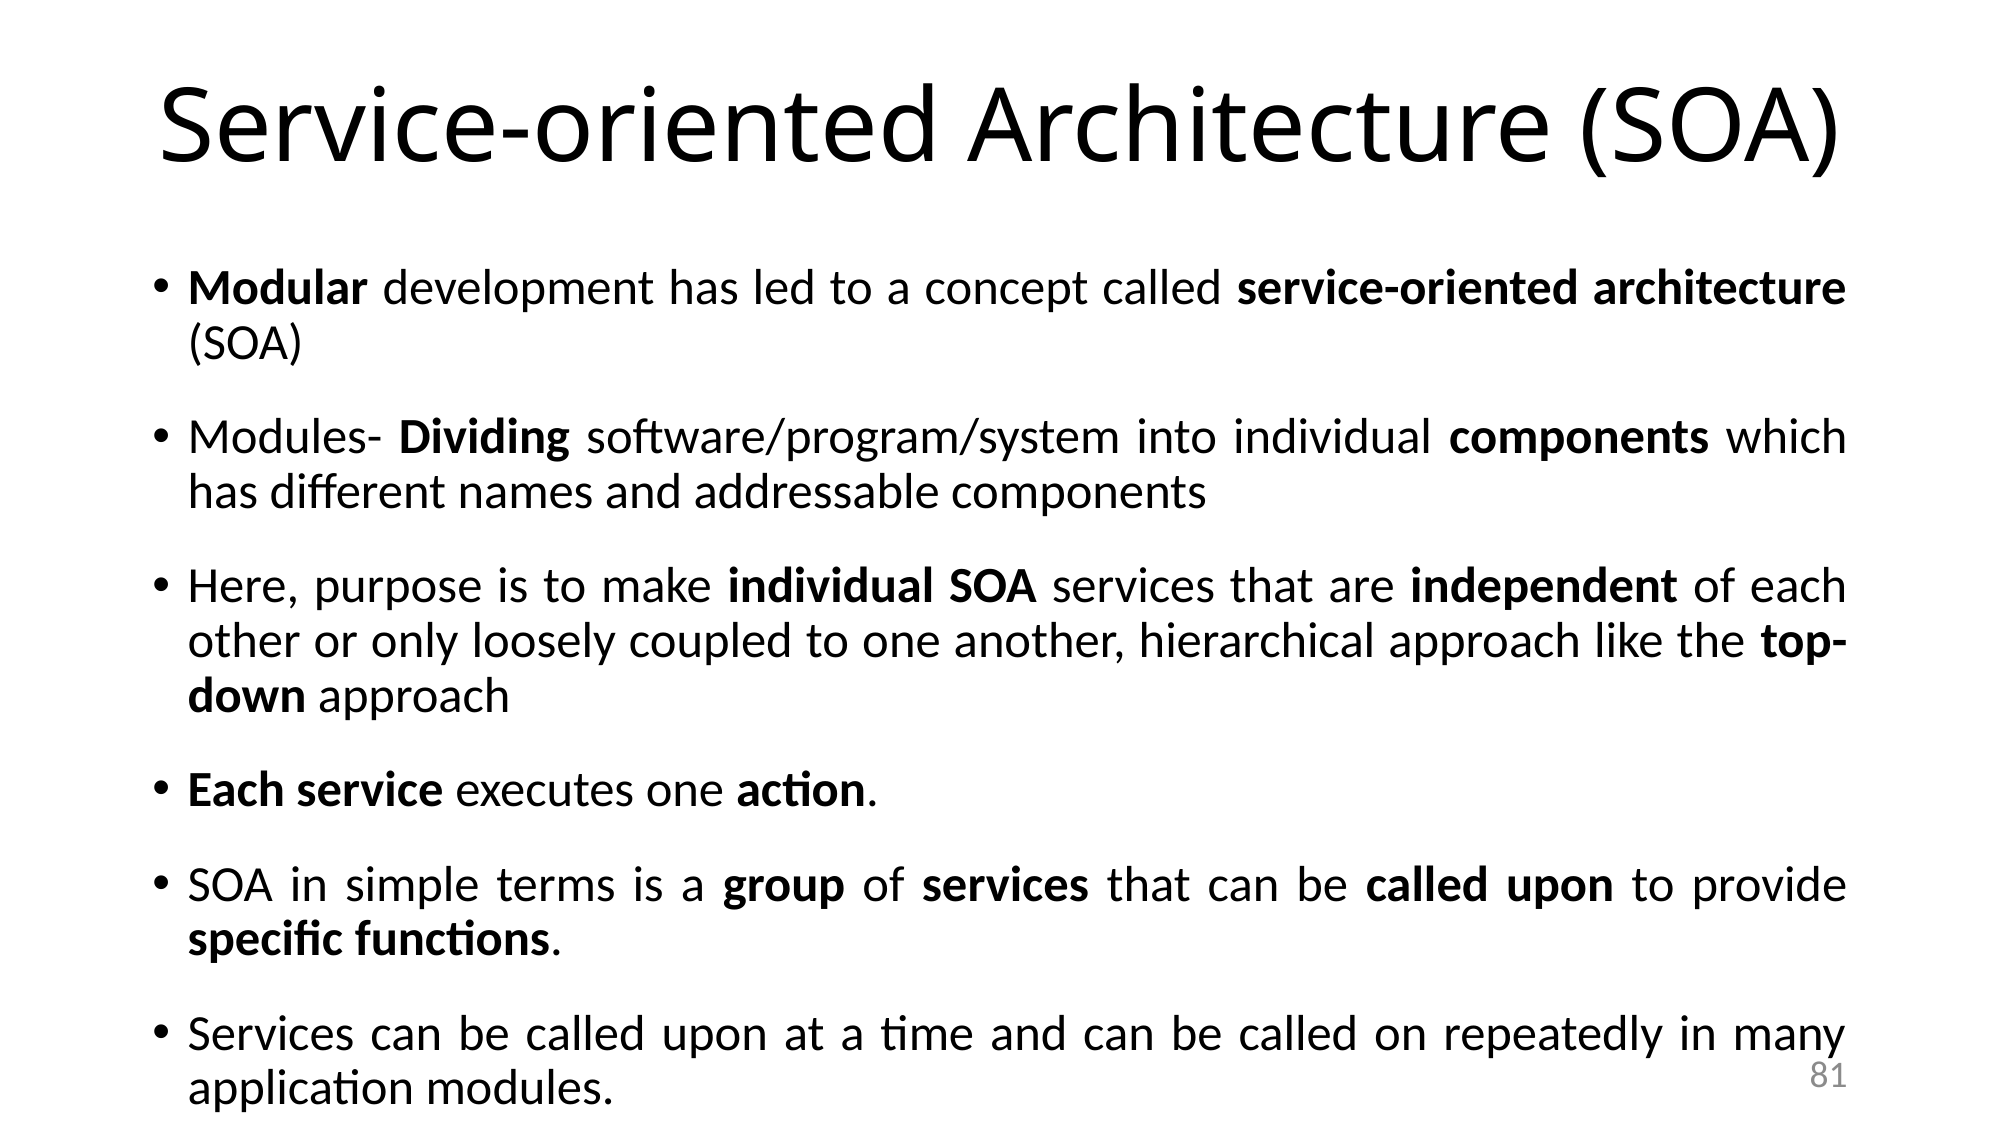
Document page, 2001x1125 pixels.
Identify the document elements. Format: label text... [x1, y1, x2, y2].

title Service-oriented Architecture (SOA) [137, 19, 1863, 237]
slide_number 81 [1412, 1042, 1863, 1103]
list Modular development has led to a concept called service-oriented architecture (SOA) Modules- Dividing software/program/system into individual components which has different names and addressable components Here, purpose is to make individual SOA services that are independent of each other or only loosely coupled to one another, hierarchical approach like the top-down approach Each service executes one action. SOA in simple terms is a group of services that can be called upon to provide specific functions. Services can be called upon at a time and can be called on repeatedly in many application modules. [137, 253, 1863, 1125]
